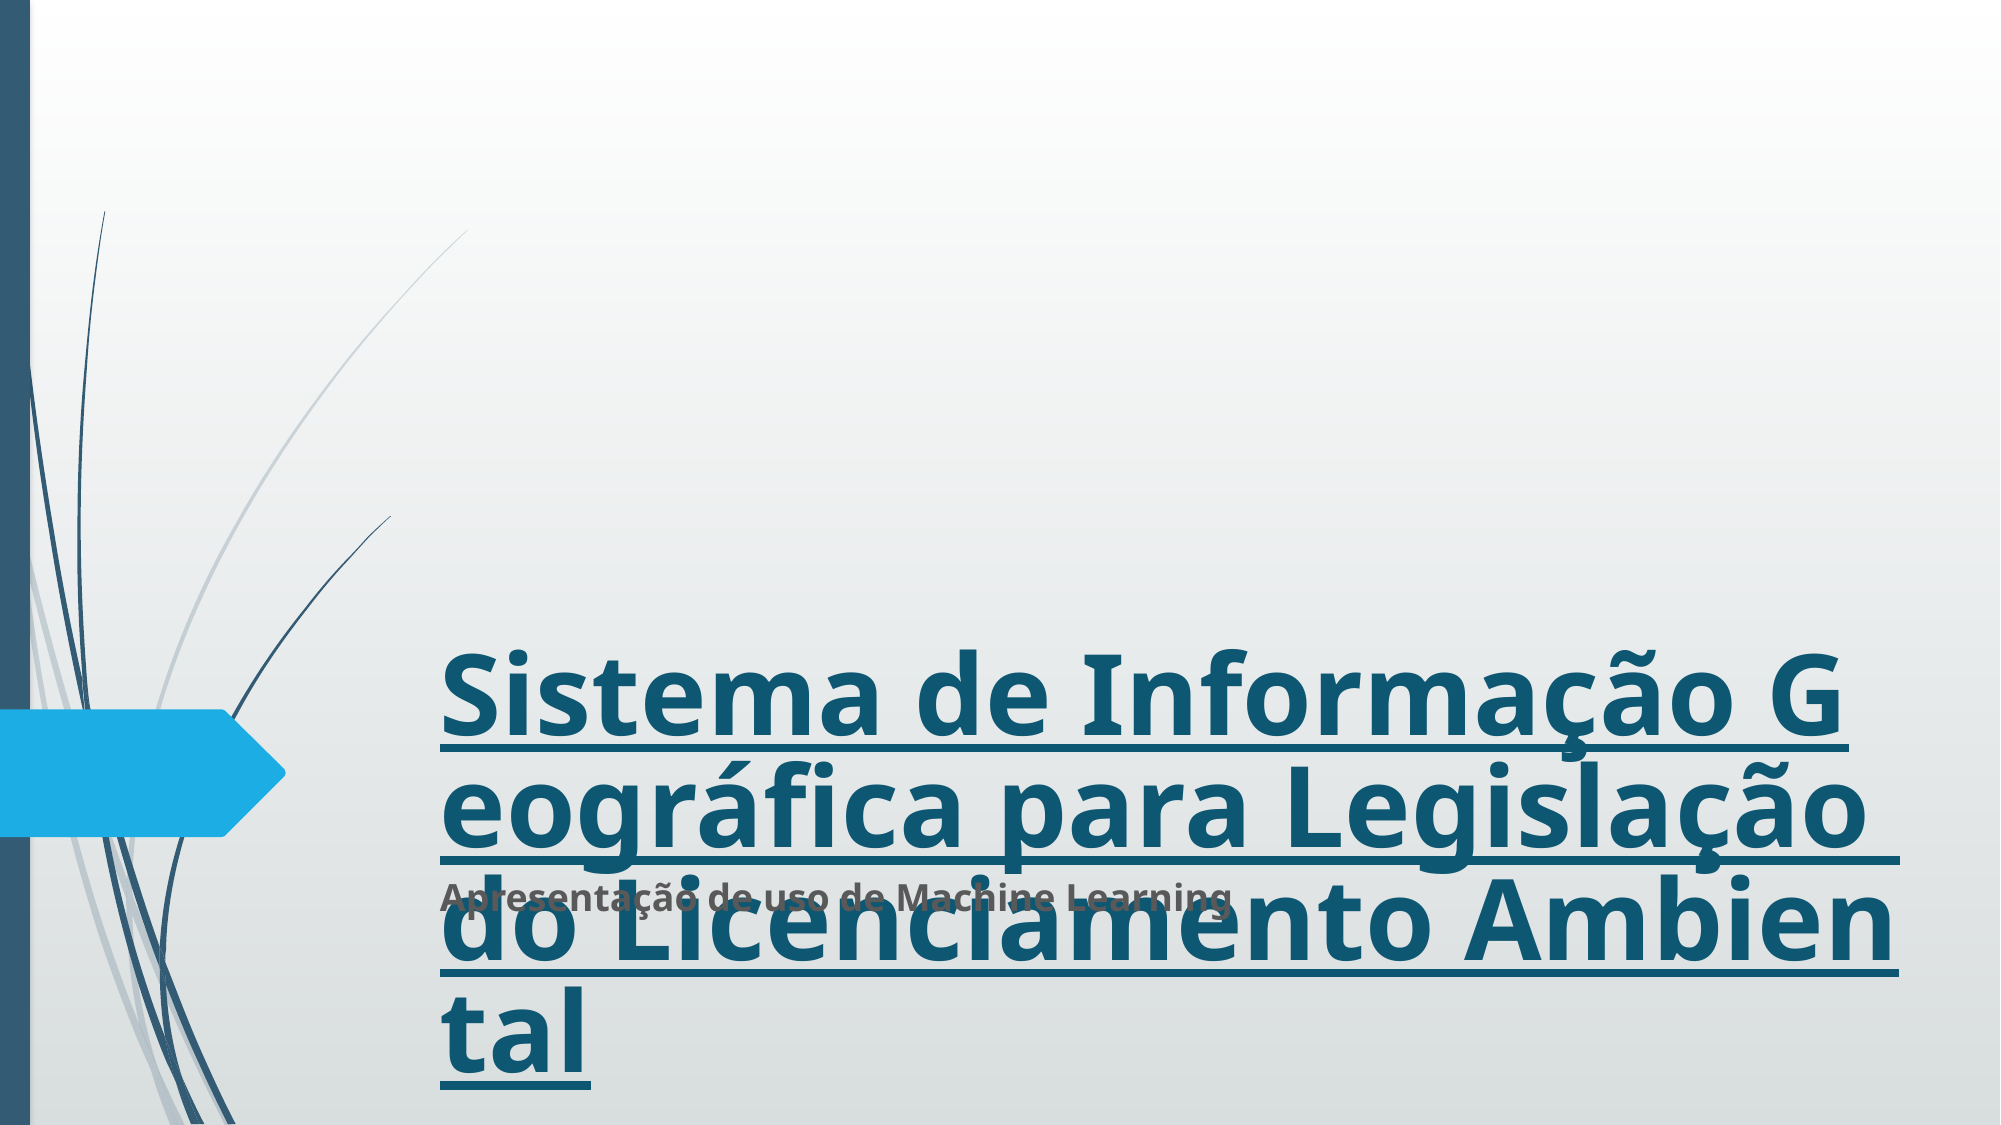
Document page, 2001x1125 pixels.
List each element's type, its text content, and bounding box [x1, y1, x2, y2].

title Sistema de Informação Geográfica para Legislação do Licenciamento Ambiental [424, 412, 1926, 784]
subtitle Apresentação de uso de Machine Learning [424, 866, 1888, 969]
